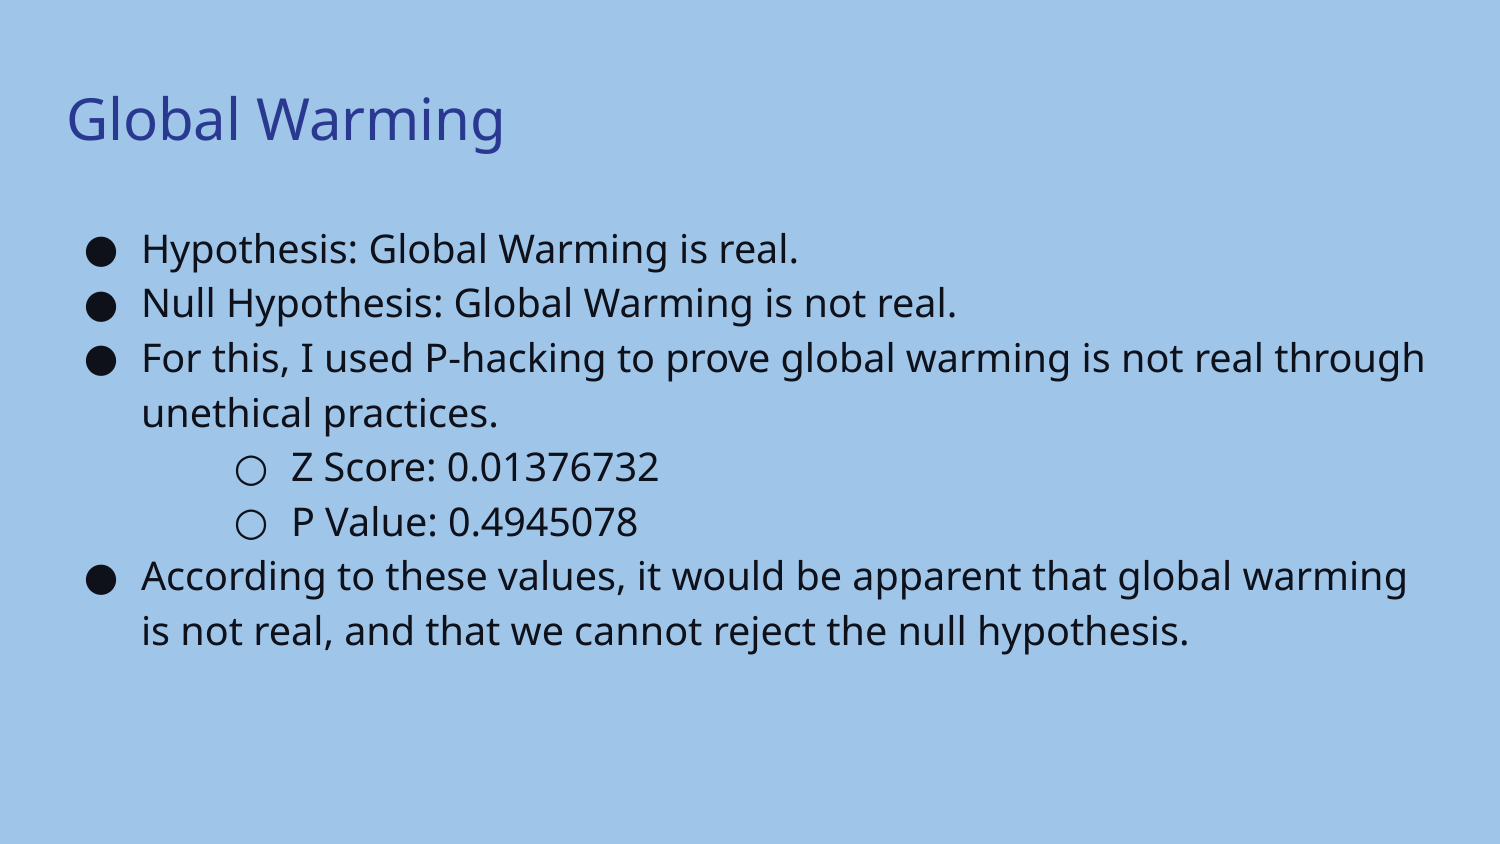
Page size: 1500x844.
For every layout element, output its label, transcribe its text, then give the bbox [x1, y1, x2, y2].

title Global Warming [51, 67, 1449, 167]
list Hypothesis: Global Warming is real. Null Hypothesis: Global Warming is not real. For this, I used P-hacking to prove global warming is not real through unethical practices. Z Score: 0.01376732 P Value: 0.4945078 According to these values, it would be apparent that global warming is not real, and that we cannot reject the null hypothesis. [51, 201, 1449, 819]
